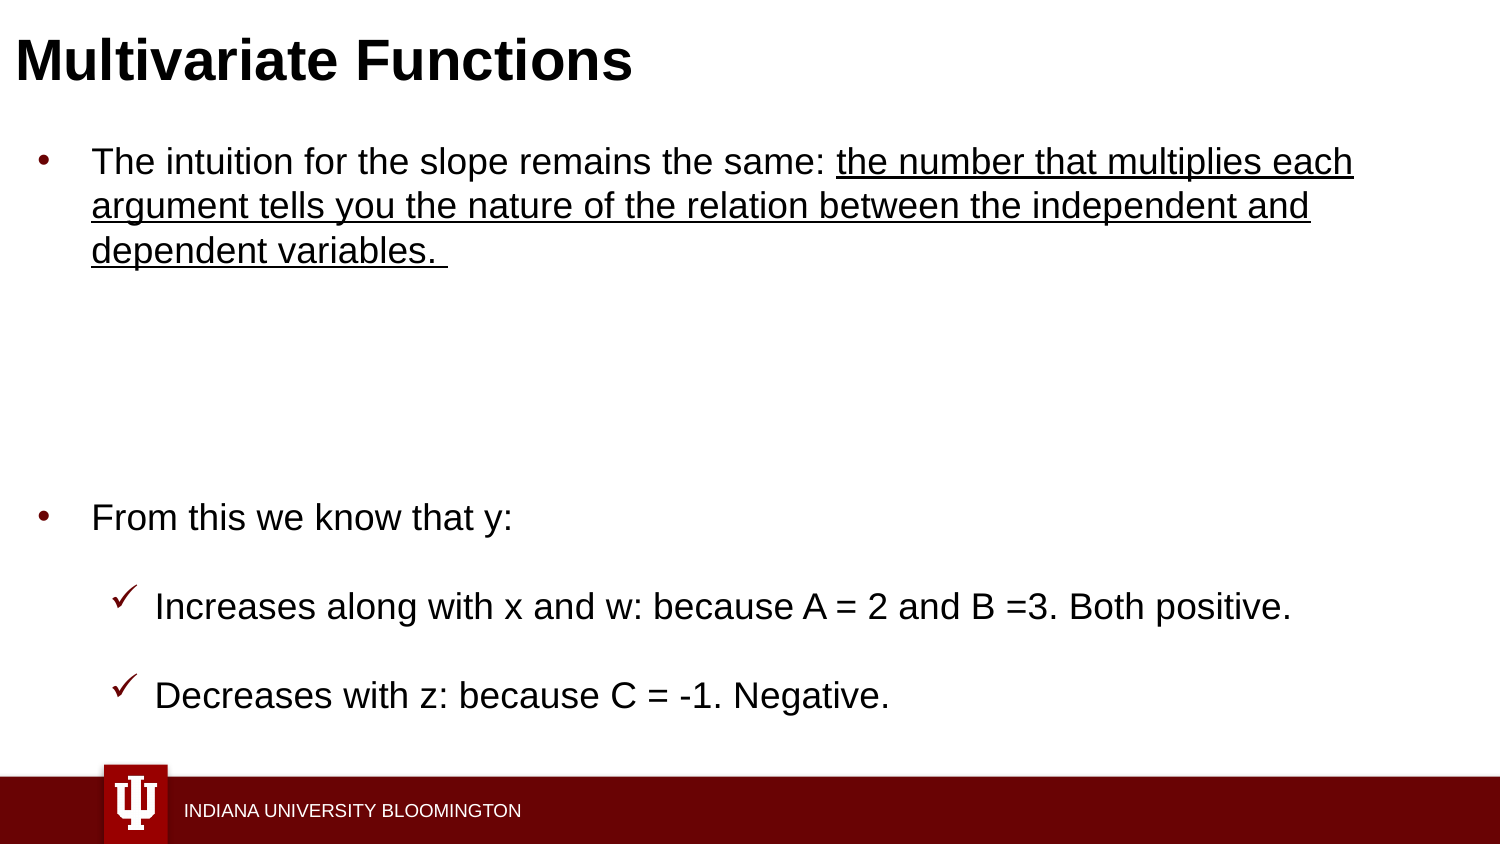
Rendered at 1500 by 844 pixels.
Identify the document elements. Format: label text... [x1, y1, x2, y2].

title Multivariate Functions [0, 0, 1500, 115]
